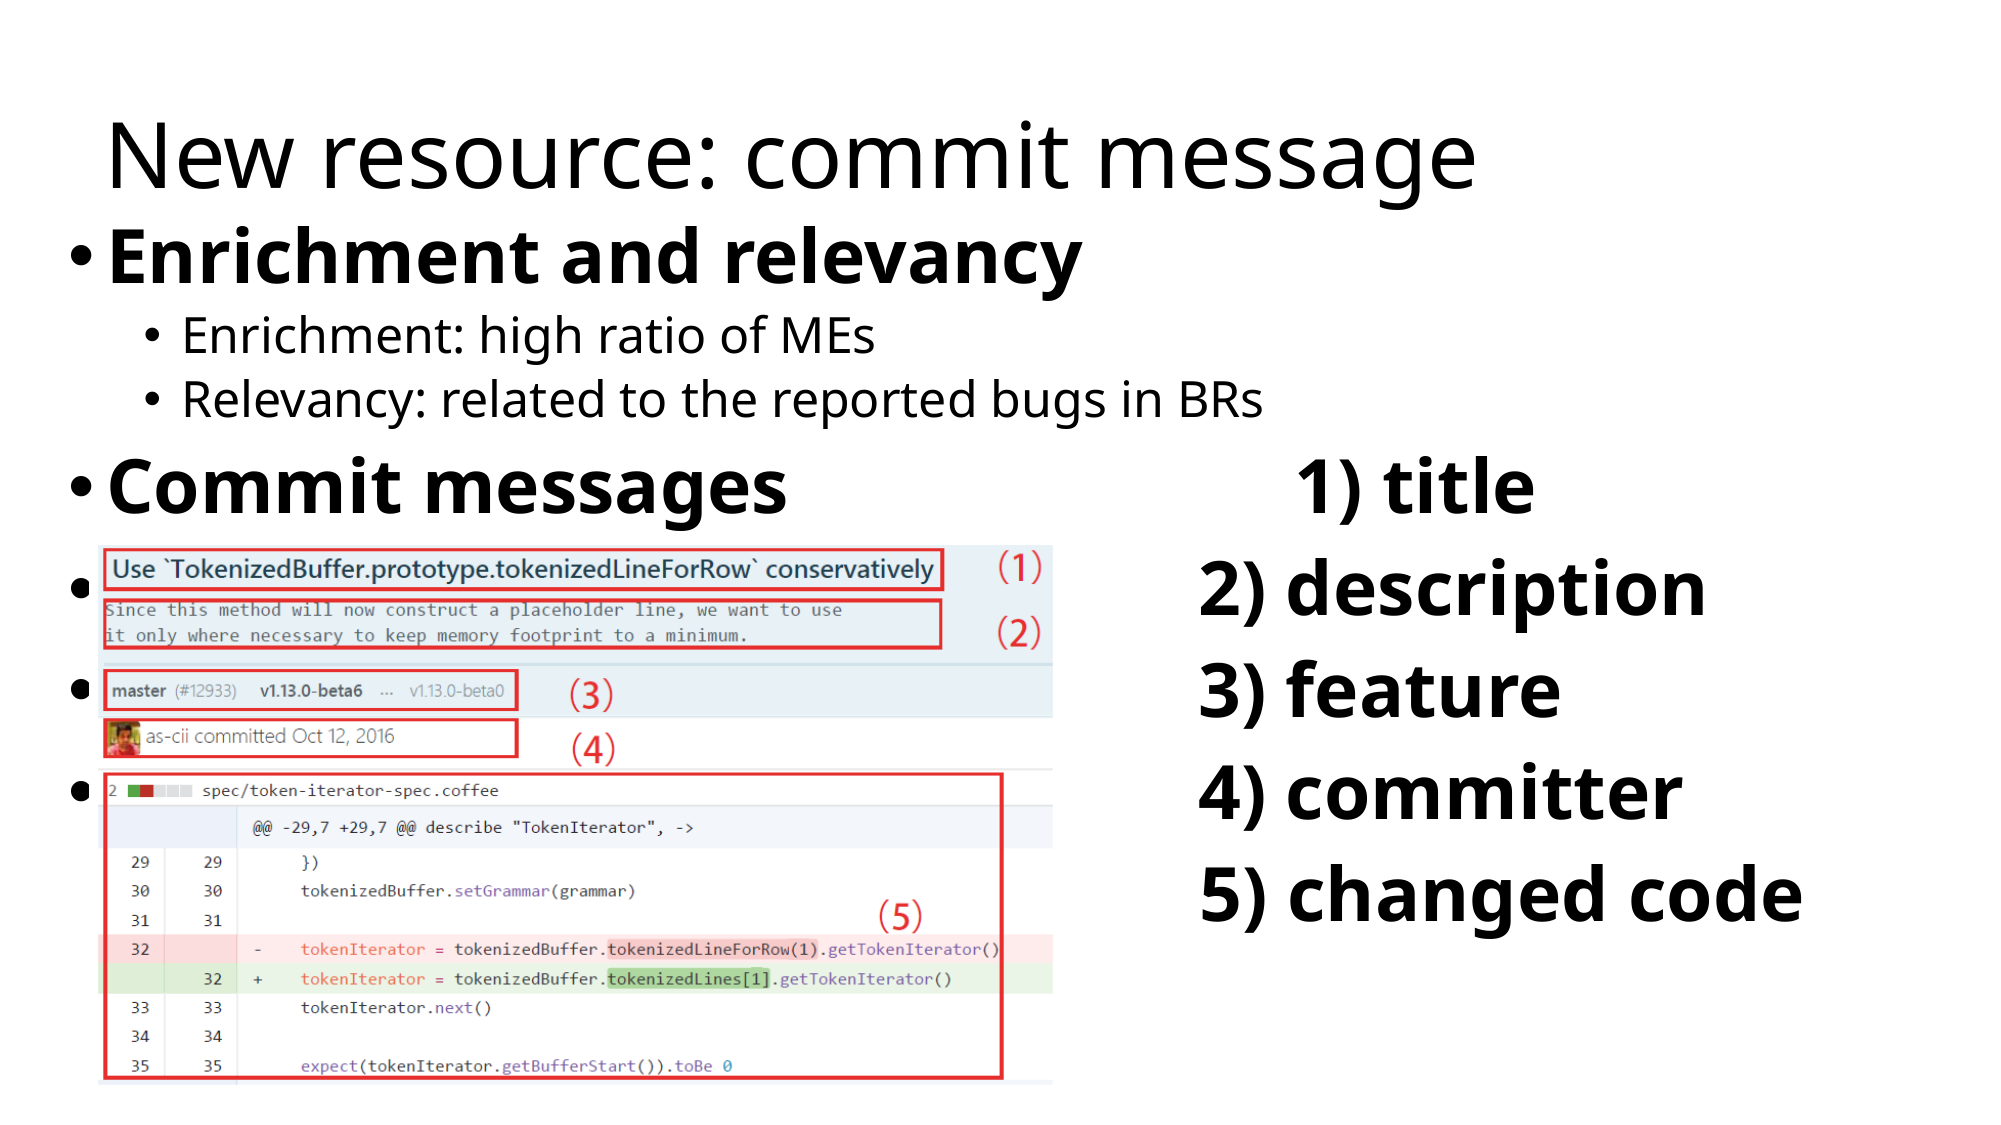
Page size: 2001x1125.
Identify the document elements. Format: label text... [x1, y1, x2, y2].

picture [89, 539, 1061, 1089]
title New resource: commit message [89, 50, 1832, 211]
list Enrichment and relevancy Enrichment: high ratio of MEs Relevancy: related to the reported bugs in BRs Commit messages 1) title 2) description 3) feature 4) committer 5) changed code [53, 211, 1863, 1115]
